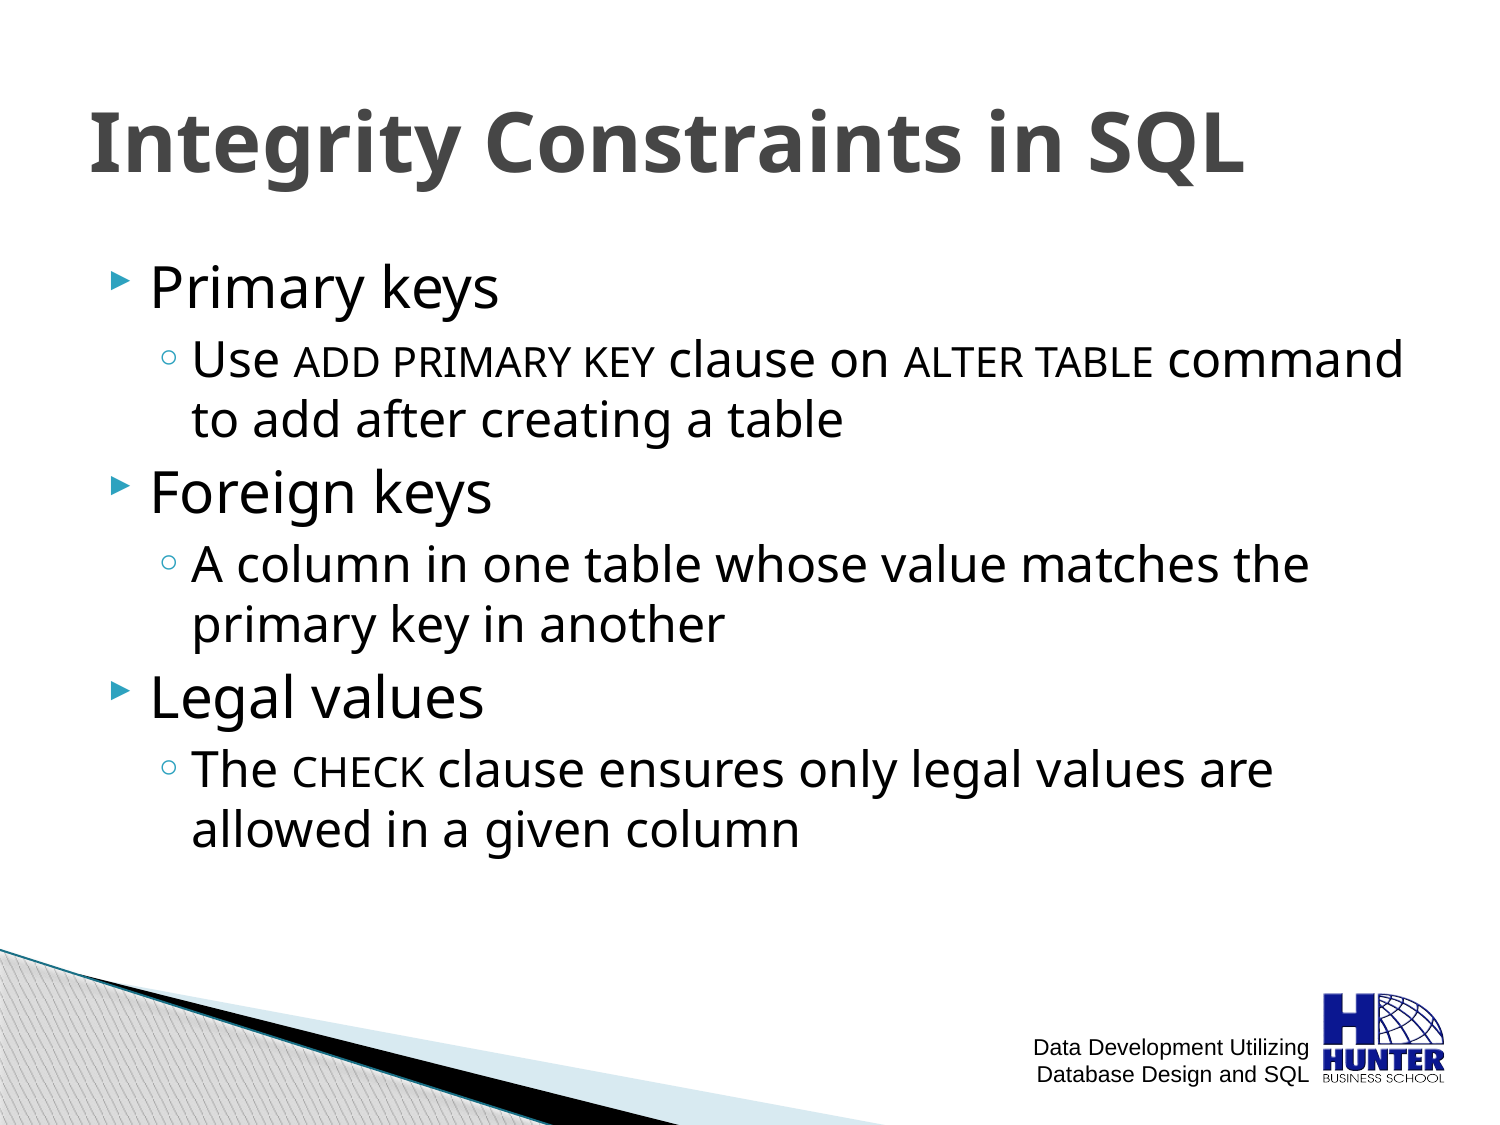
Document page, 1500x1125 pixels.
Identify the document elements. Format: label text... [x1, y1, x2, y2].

title Integrity Constraints in SQL [75, 45, 1425, 233]
list Primary keys Use ADD PRIMARY KEY clause on ALTER TABLE command to add after creating a table Foreign keys A column in one table whose value matches the primary key in another Legal values The CHECK clause ensures only legal values are allowed in a given column [75, 243, 1425, 986]
picture [1323, 993, 1445, 1084]
